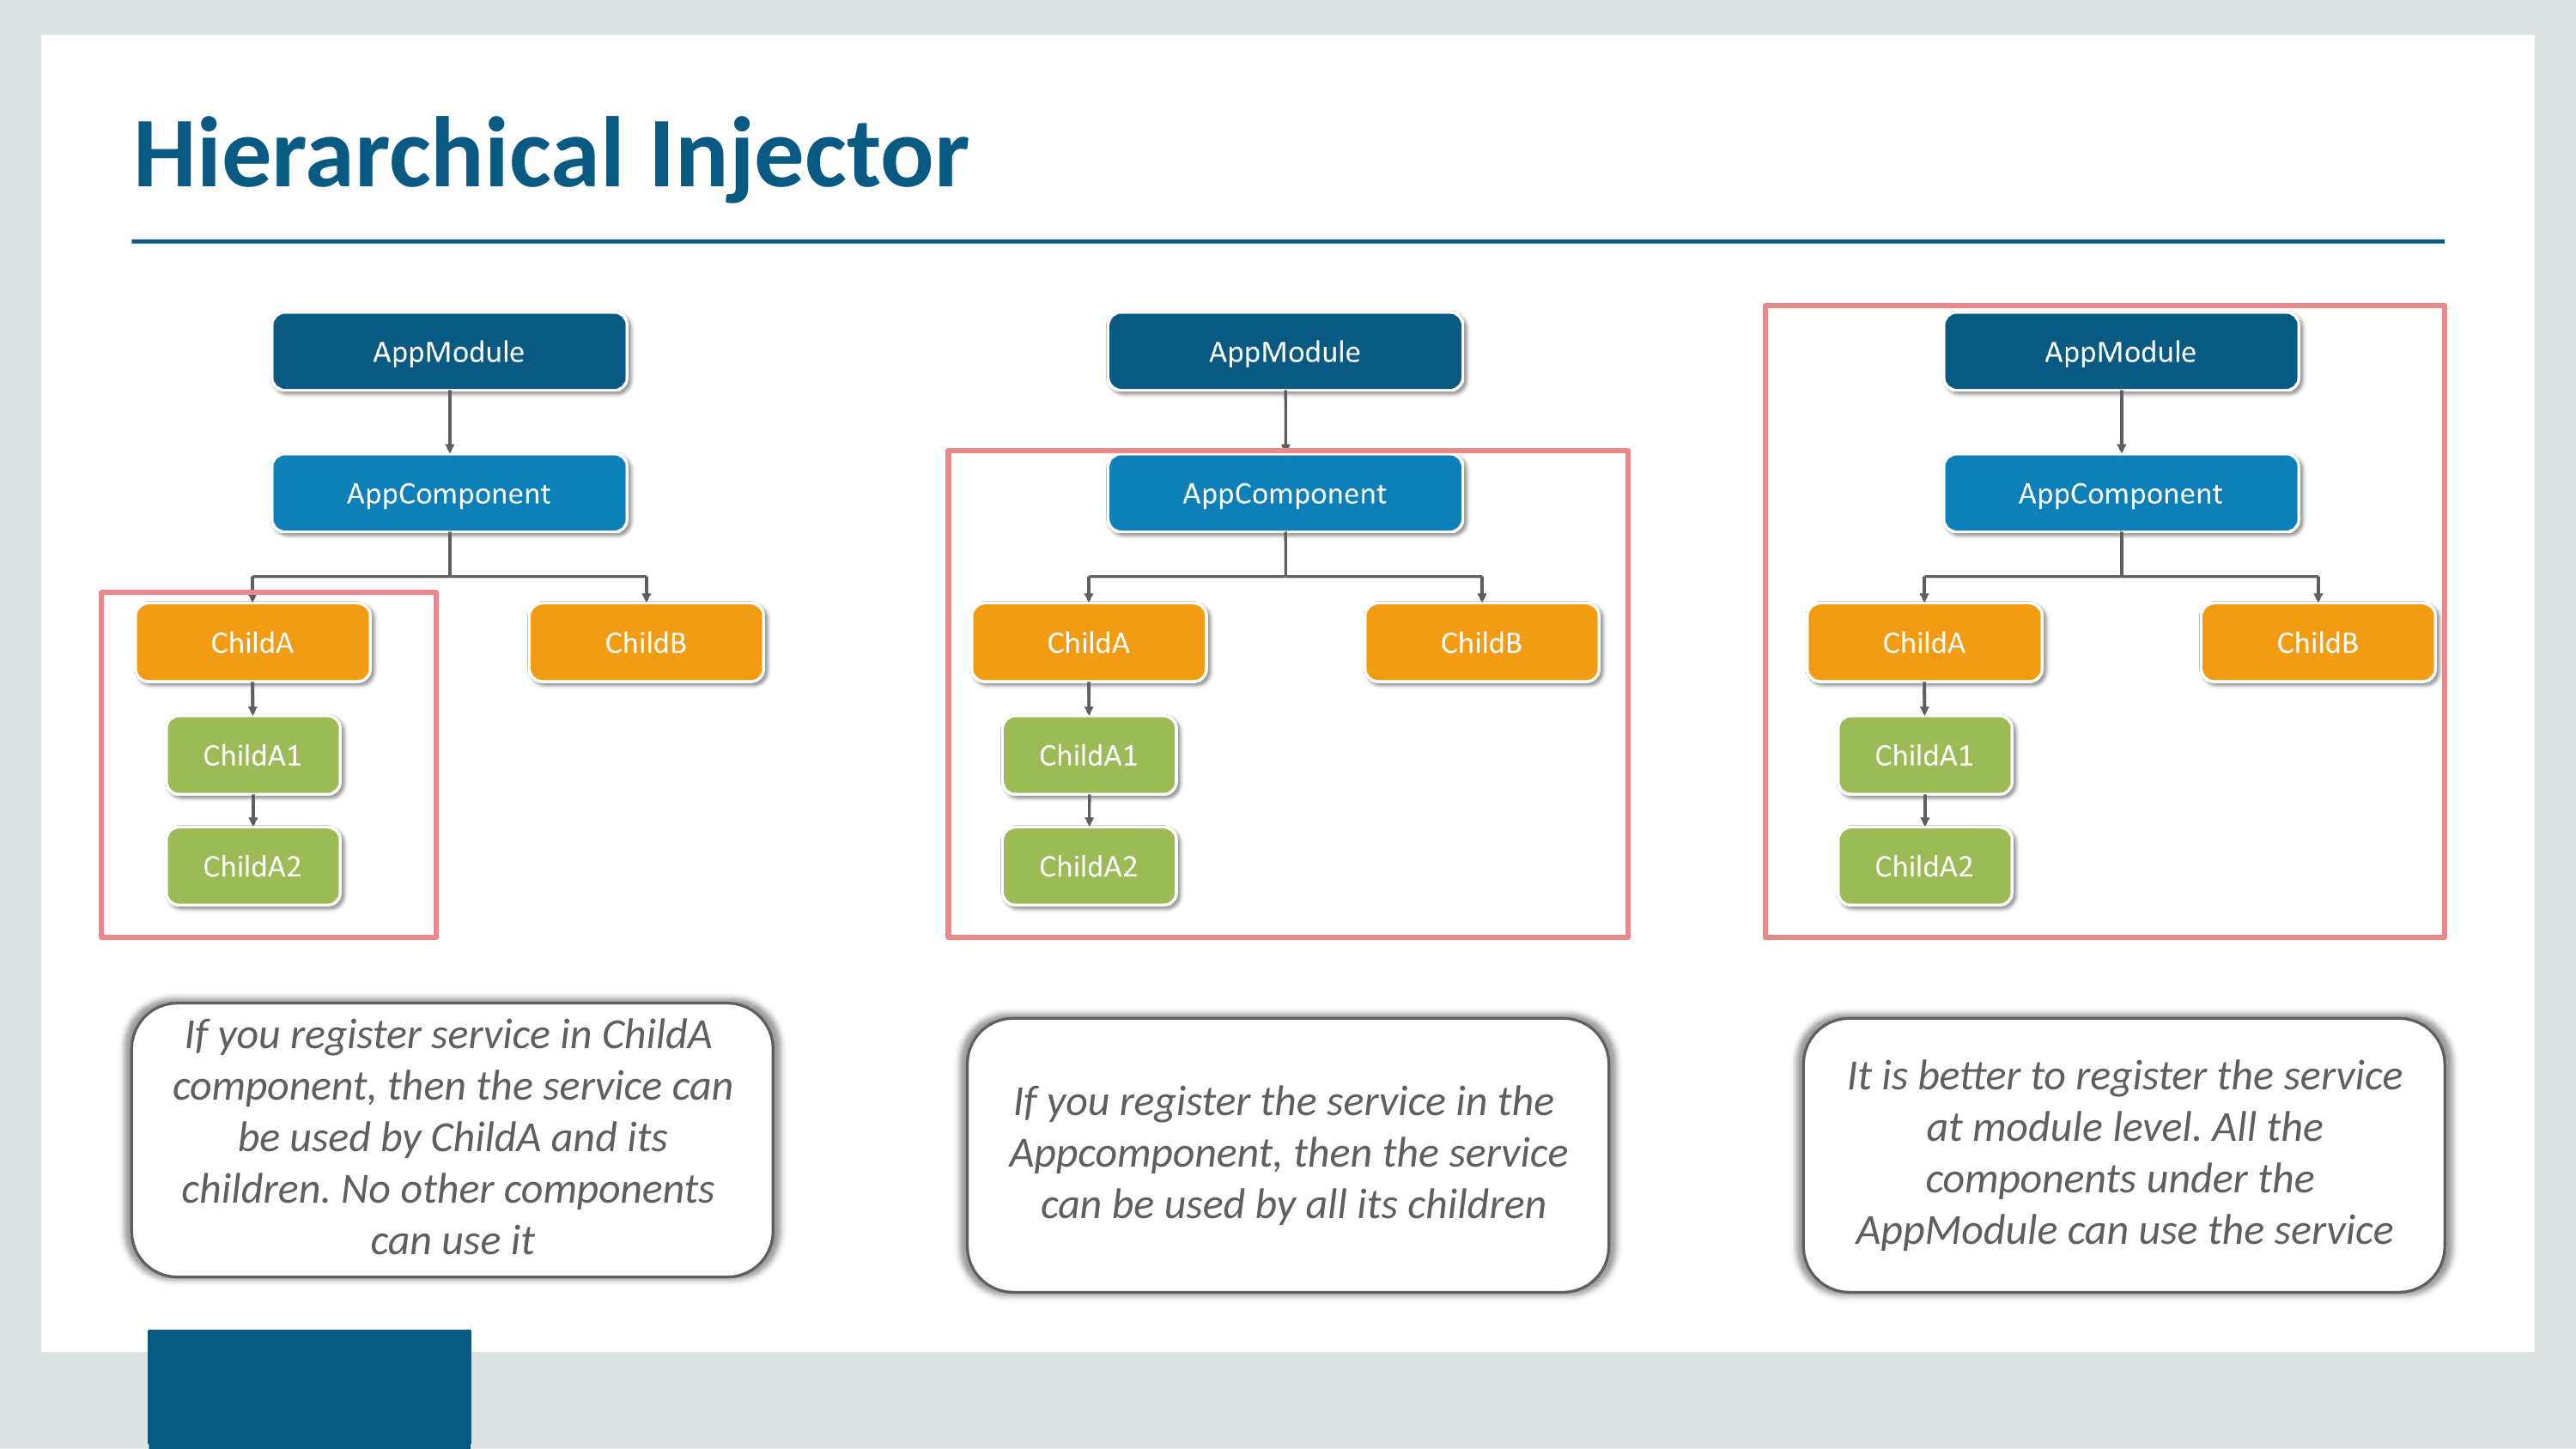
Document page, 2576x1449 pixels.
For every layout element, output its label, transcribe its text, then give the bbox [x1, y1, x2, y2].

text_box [1788, 1008, 2459, 1303]
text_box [945, 309, 1631, 941]
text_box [147, 1329, 472, 1446]
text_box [117, 992, 787, 1289]
title Hierarchical Injector [131, 84, 975, 329]
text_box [98, 309, 772, 941]
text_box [1762, 302, 2448, 941]
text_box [952, 1008, 1623, 1303]
